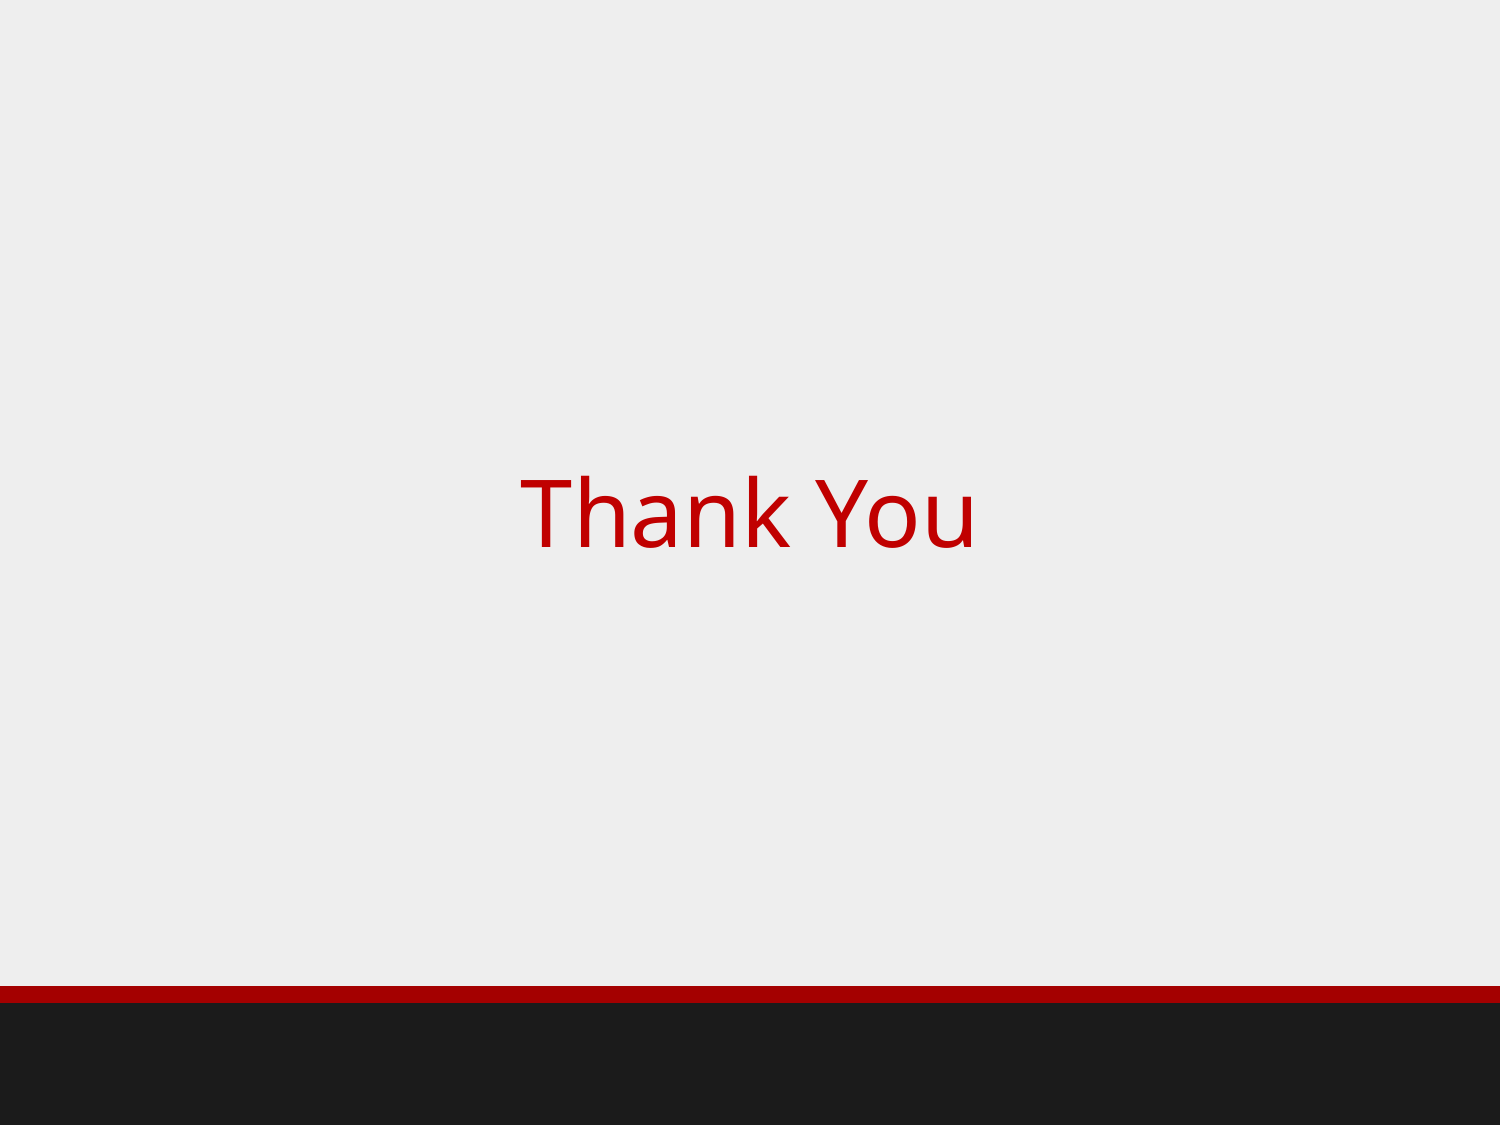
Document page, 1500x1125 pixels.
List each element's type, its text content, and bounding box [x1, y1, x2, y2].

picture [0, 0, 1500, 1125]
title Thank You [187, 184, 1313, 576]
